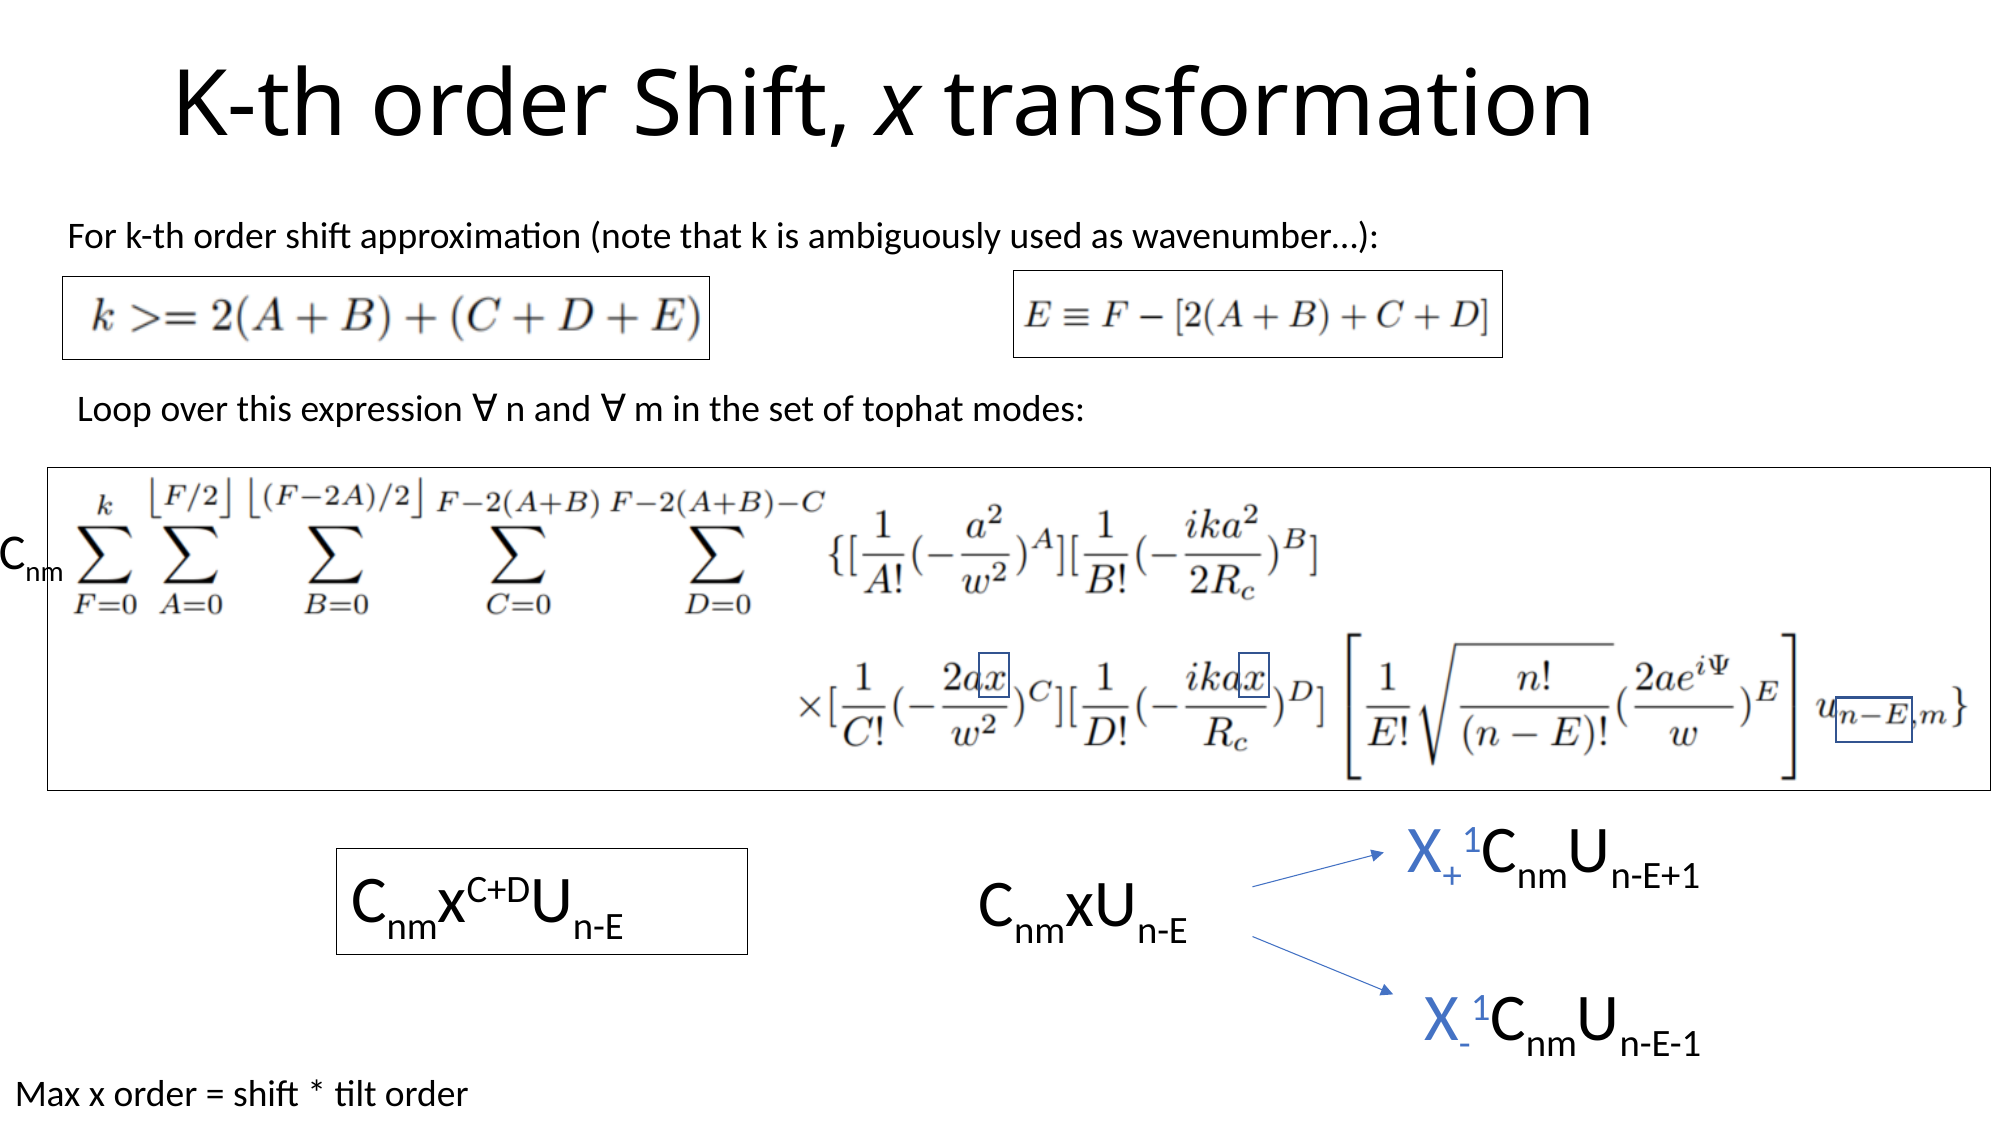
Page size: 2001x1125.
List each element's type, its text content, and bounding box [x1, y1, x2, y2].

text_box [963, 798, 1984, 1063]
picture [47, 467, 1991, 792]
picture [1013, 270, 1503, 358]
title K-th order Shift, x transformation [156, 0, 1882, 215]
text_box CnmxC+DUn-E [336, 848, 748, 955]
text_box Loop over this expression ∀ n and ∀ m in the set of tophat modes: [62, 376, 1375, 437]
picture [62, 276, 709, 360]
text_box Cnm [0, 511, 47, 595]
text_box For k-th order shift approximation (note that k is ambiguously used as wavenumber…): [52, 203, 1482, 264]
text_box Max x order = shift * tilt order [0, 1061, 505, 1122]
